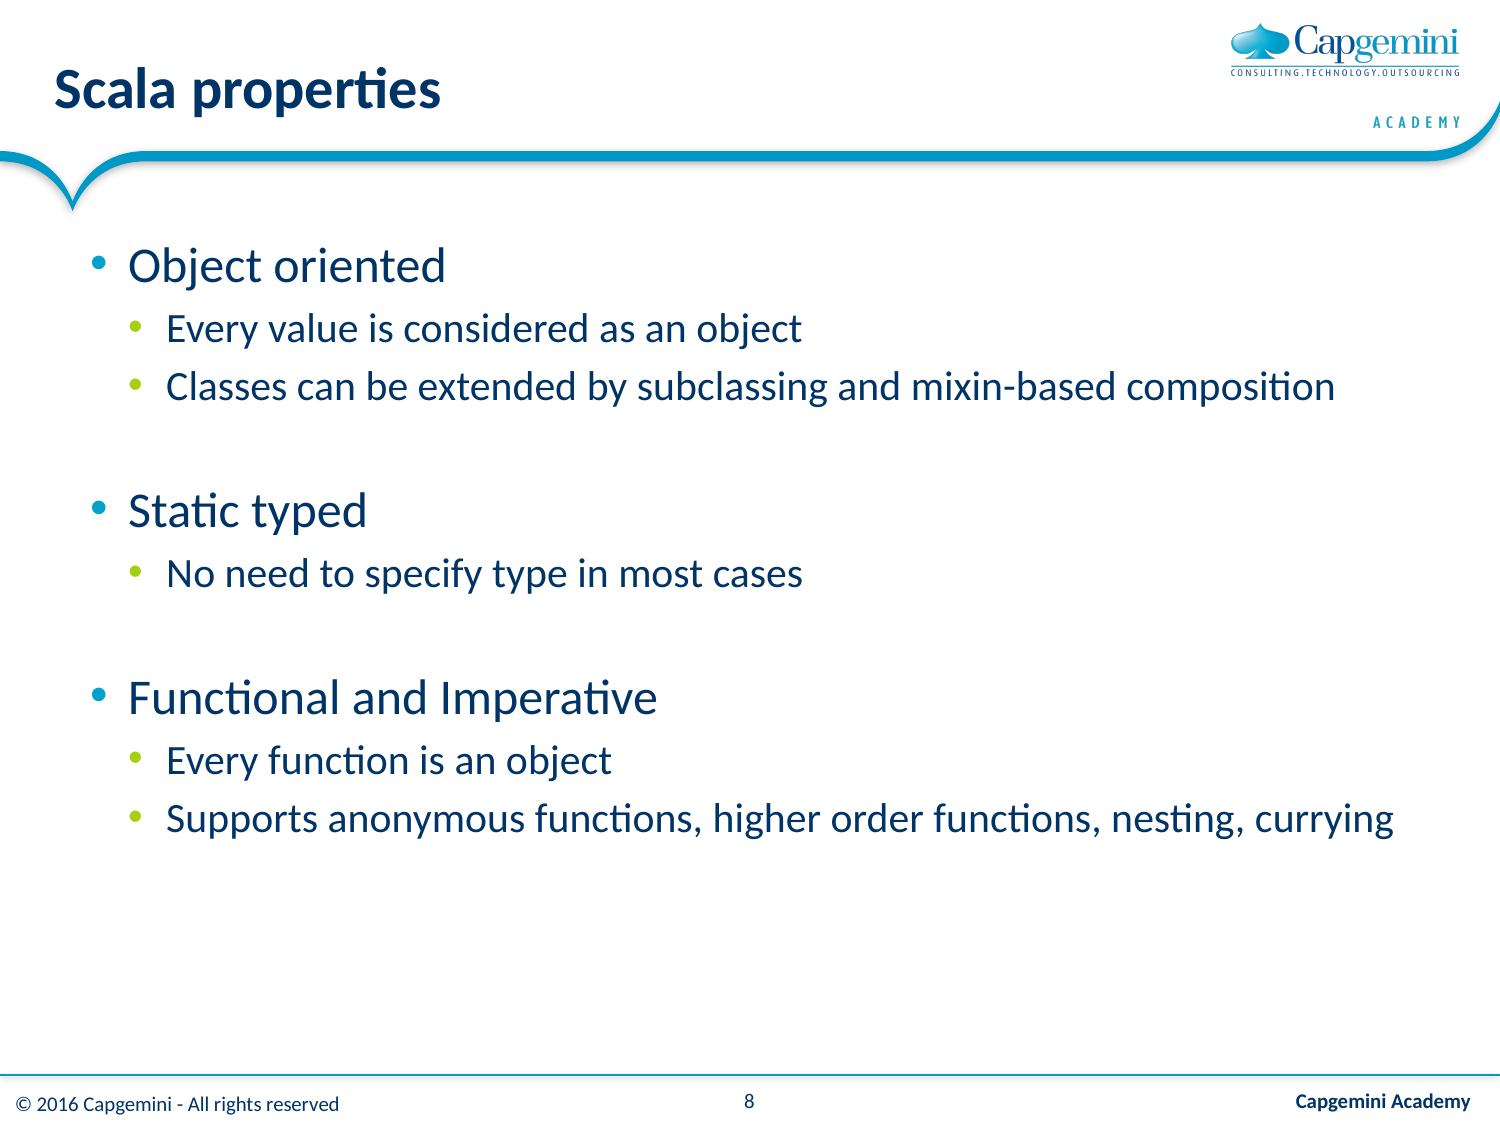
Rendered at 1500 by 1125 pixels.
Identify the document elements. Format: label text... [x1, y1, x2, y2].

list Object oriented Every value is considered as an object Classes can be extended by subclassing and mixin-based composition Static typed No need to specify type in most cases Functional and Imperative Every function is an object Supports anonymous functions, higher order functions, nesting, currying [74, 224, 1426, 935]
slide_number 8 [680, 1076, 819, 1125]
title Scala properties [24, 0, 1376, 188]
picture [1376, 23, 1461, 128]
